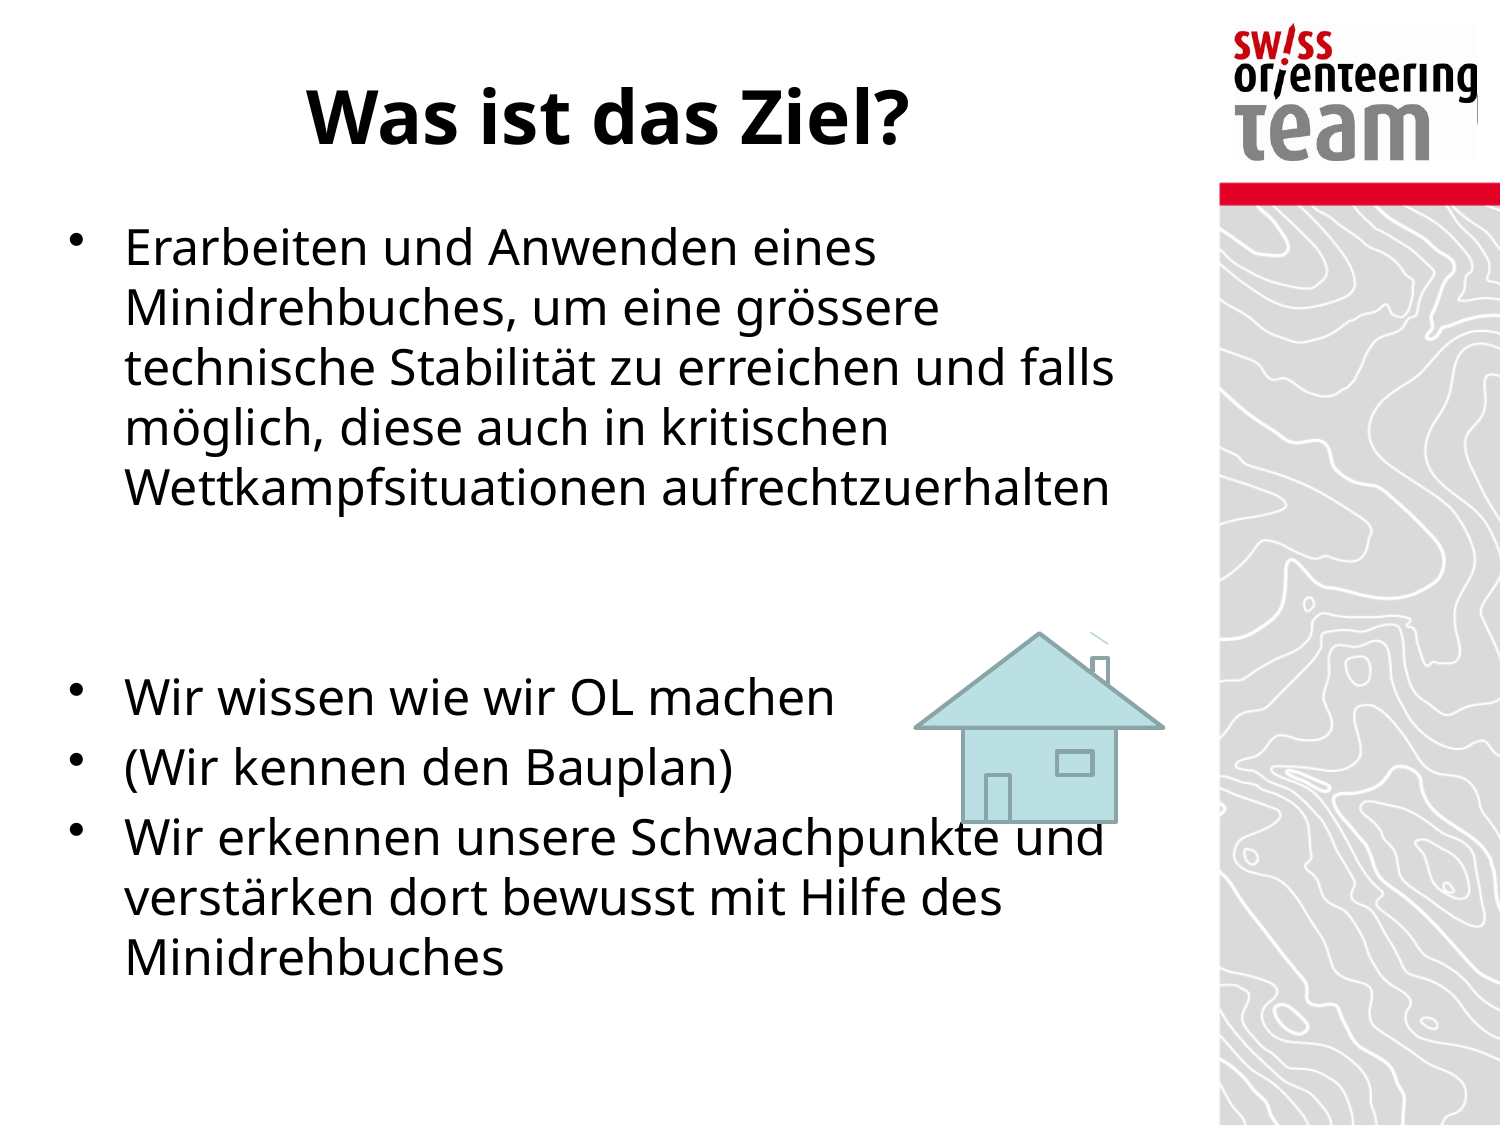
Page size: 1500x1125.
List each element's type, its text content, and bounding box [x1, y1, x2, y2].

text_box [1090, 632, 1109, 645]
picture [0, 0, 1500, 1125]
text_box [1090, 656, 1110, 685]
text_box [961, 730, 1118, 824]
title Was ist das Ziel? [53, 45, 1164, 185]
text_box [1055, 749, 1095, 777]
list Erarbeiten und Anwenden eines Minidrehbuches, um eine grössere technische Stabilität zu erreichen und falls möglich, diese auch in kritischen Wettkampfsituationen aufrechtzuerhalten Wir wissen wie wir OL machen (Wir kennen den Bauplan) Wir erkennen unsere Schwachpunkte und verstärken dort bewusst mit Hilfe des Minidrehbuches [53, 208, 1199, 1083]
text_box [984, 773, 1012, 824]
text_box [913, 631, 1166, 730]
